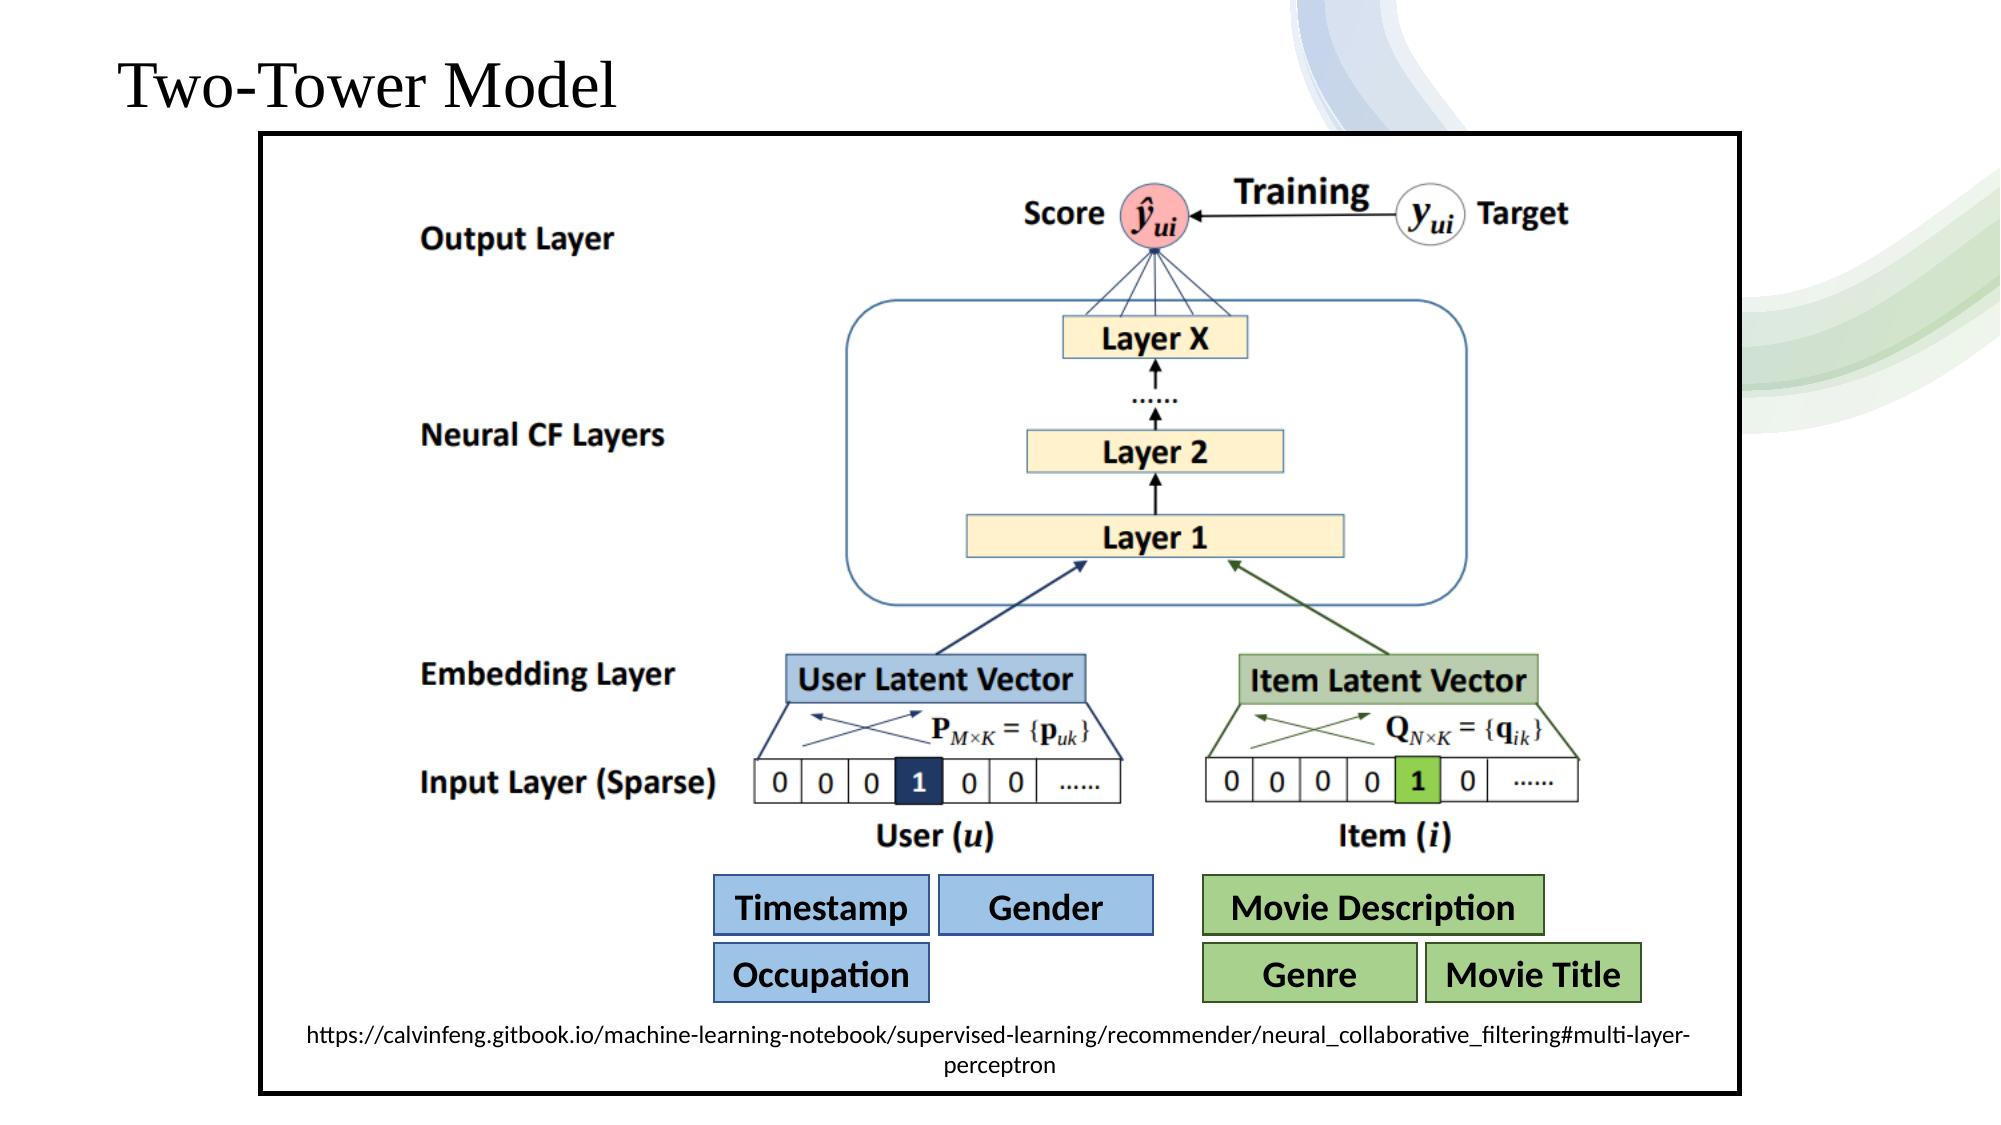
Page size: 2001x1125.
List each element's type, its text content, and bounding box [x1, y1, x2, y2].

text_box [1290, 0, 2000, 434]
text_box Two-Tower Model [102, 33, 634, 128]
text_box [0, 0, 2000, 1125]
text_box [239, 133, 1761, 1094]
